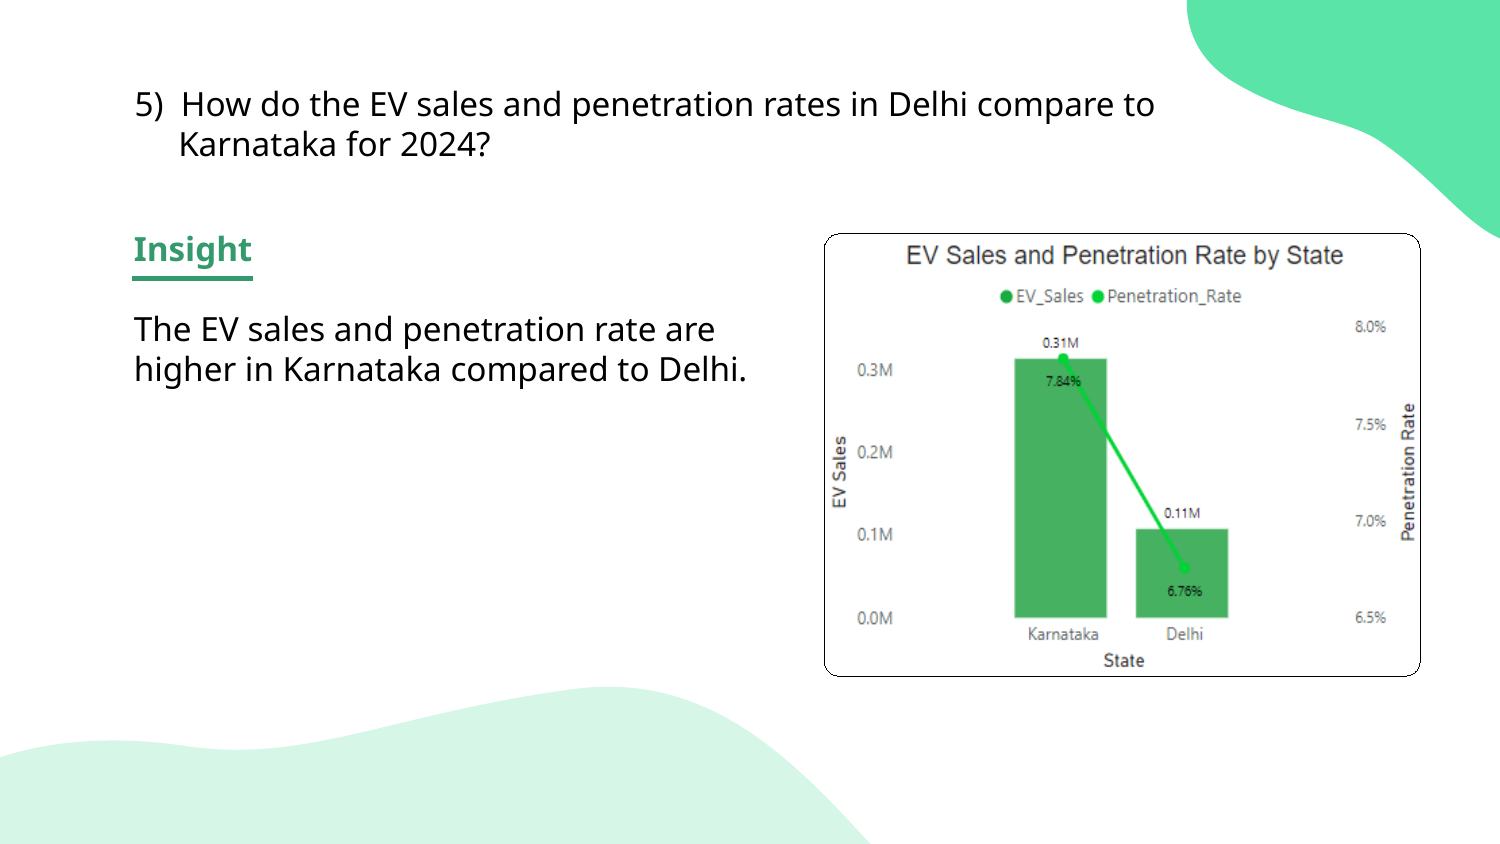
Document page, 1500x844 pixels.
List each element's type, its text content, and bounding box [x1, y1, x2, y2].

text_box [0, 686, 871, 844]
text_box [129, 274, 255, 284]
picture [824, 233, 1421, 677]
text_box Insight The EV sales and penetration rate are higher in Karnataka compared to Delhi. [93, 213, 840, 469]
subtitle 5) How do the EV sales and penetration rates in Delhi compare to Karnataka for 2024? [94, 68, 1338, 232]
